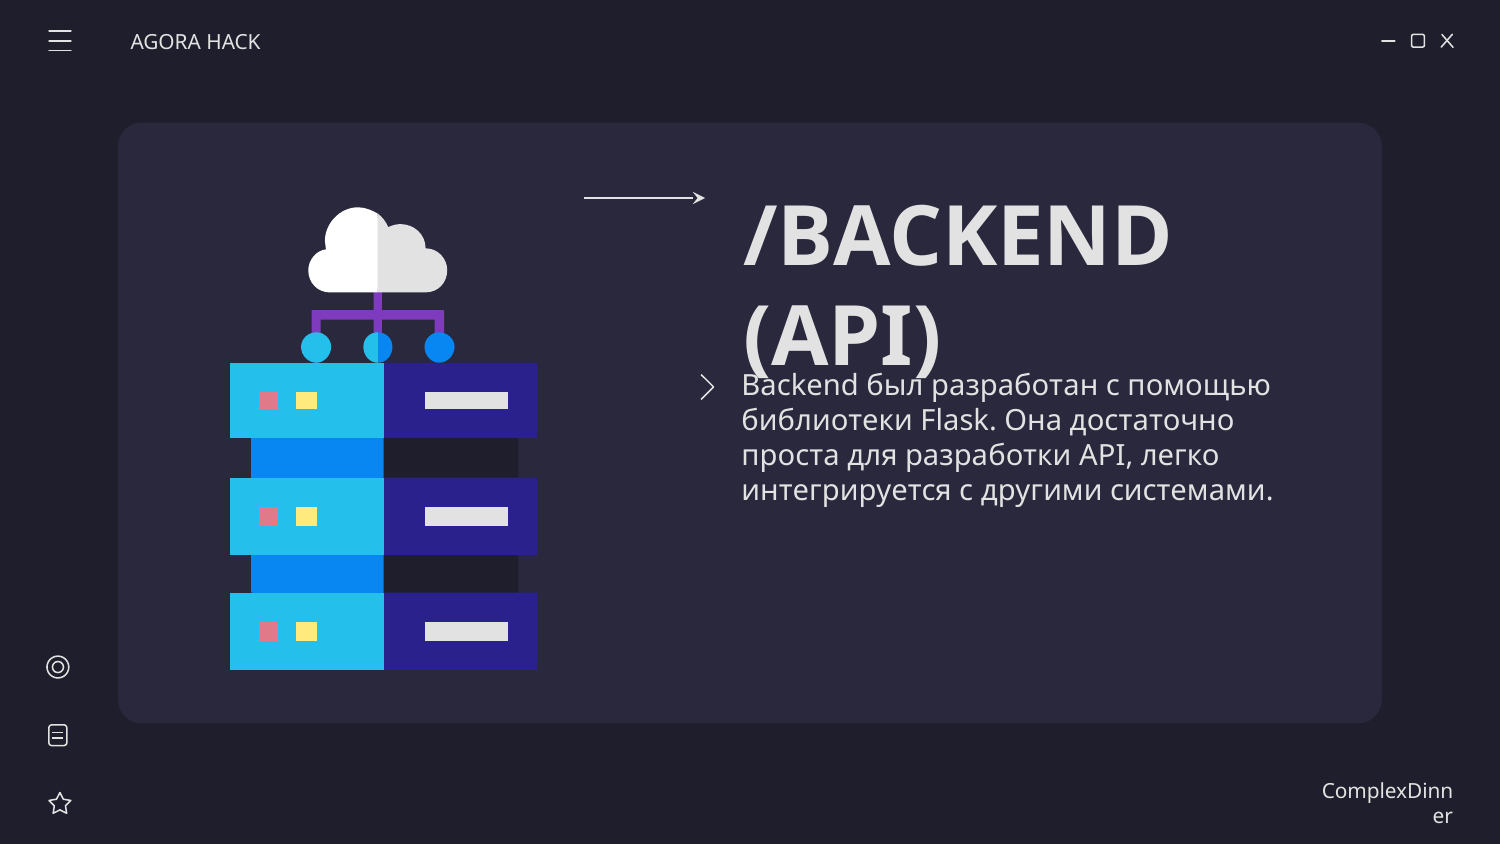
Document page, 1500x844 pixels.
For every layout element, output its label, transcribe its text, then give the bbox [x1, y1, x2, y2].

subtitle Backend был разработан с помощью библиотеки Flask. Она достаточно проста для разработки API, легко интегрируется с другими системами. [726, 351, 1320, 596]
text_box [229, 362, 538, 671]
title /BACKEND (API) [728, 216, 1322, 348]
subtitle AGORA HACK [130, 18, 306, 64]
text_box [48, 30, 72, 51]
subtitle ComplexDinner [1278, 780, 1453, 826]
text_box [300, 206, 455, 361]
text_box [701, 374, 714, 400]
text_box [46, 655, 72, 814]
text_box [46, 27, 74, 32]
